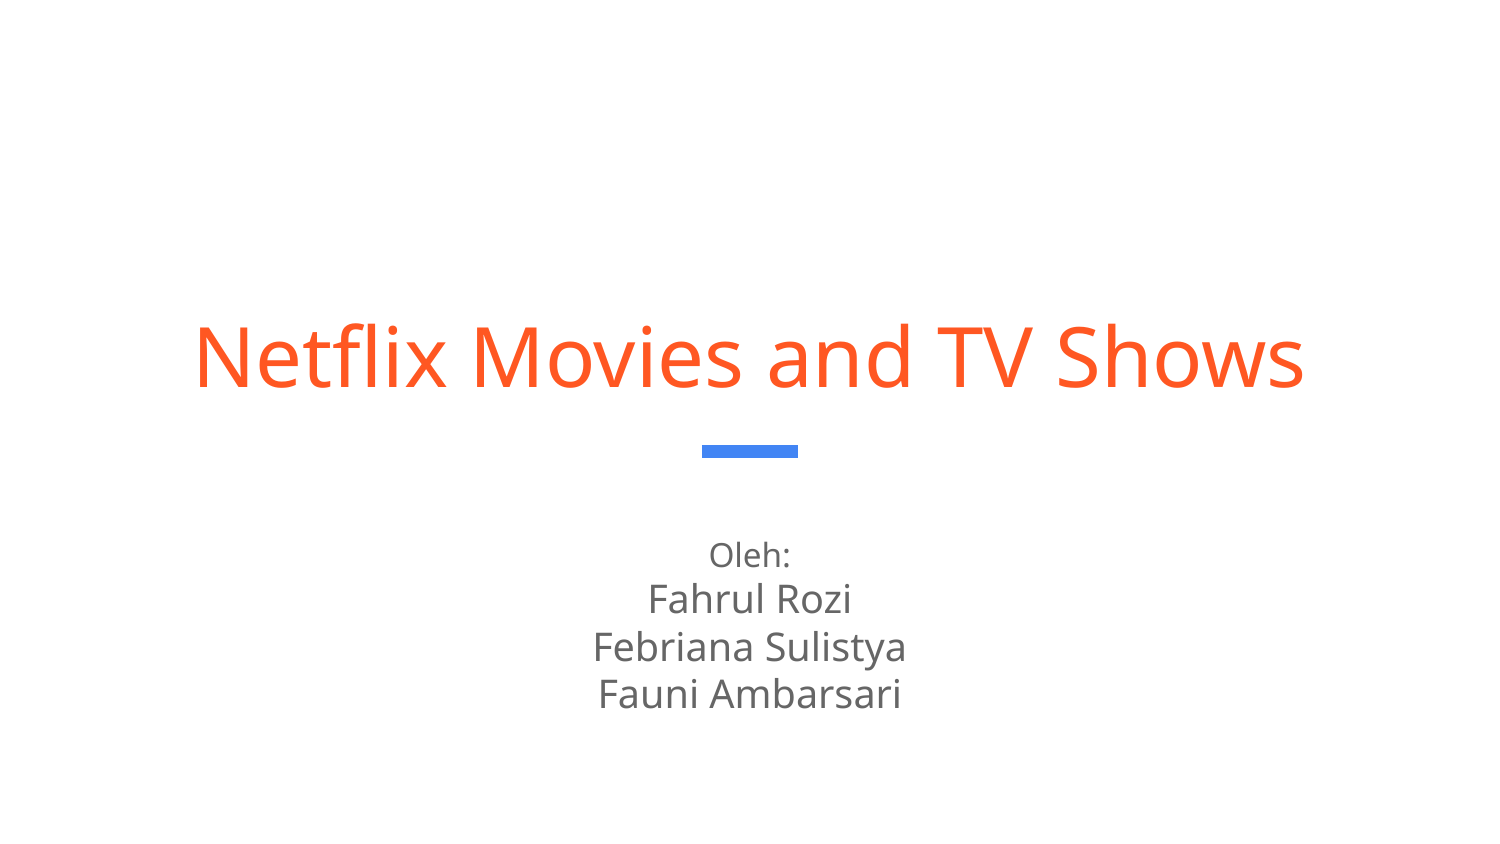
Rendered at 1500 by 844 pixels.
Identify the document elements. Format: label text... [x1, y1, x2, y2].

title Netflix Movies and TV Shows [51, 97, 1449, 419]
subtitle Oleh: Fahrul Rozi Febriana Sulistya Fauni Ambarsari [51, 519, 1449, 640]
